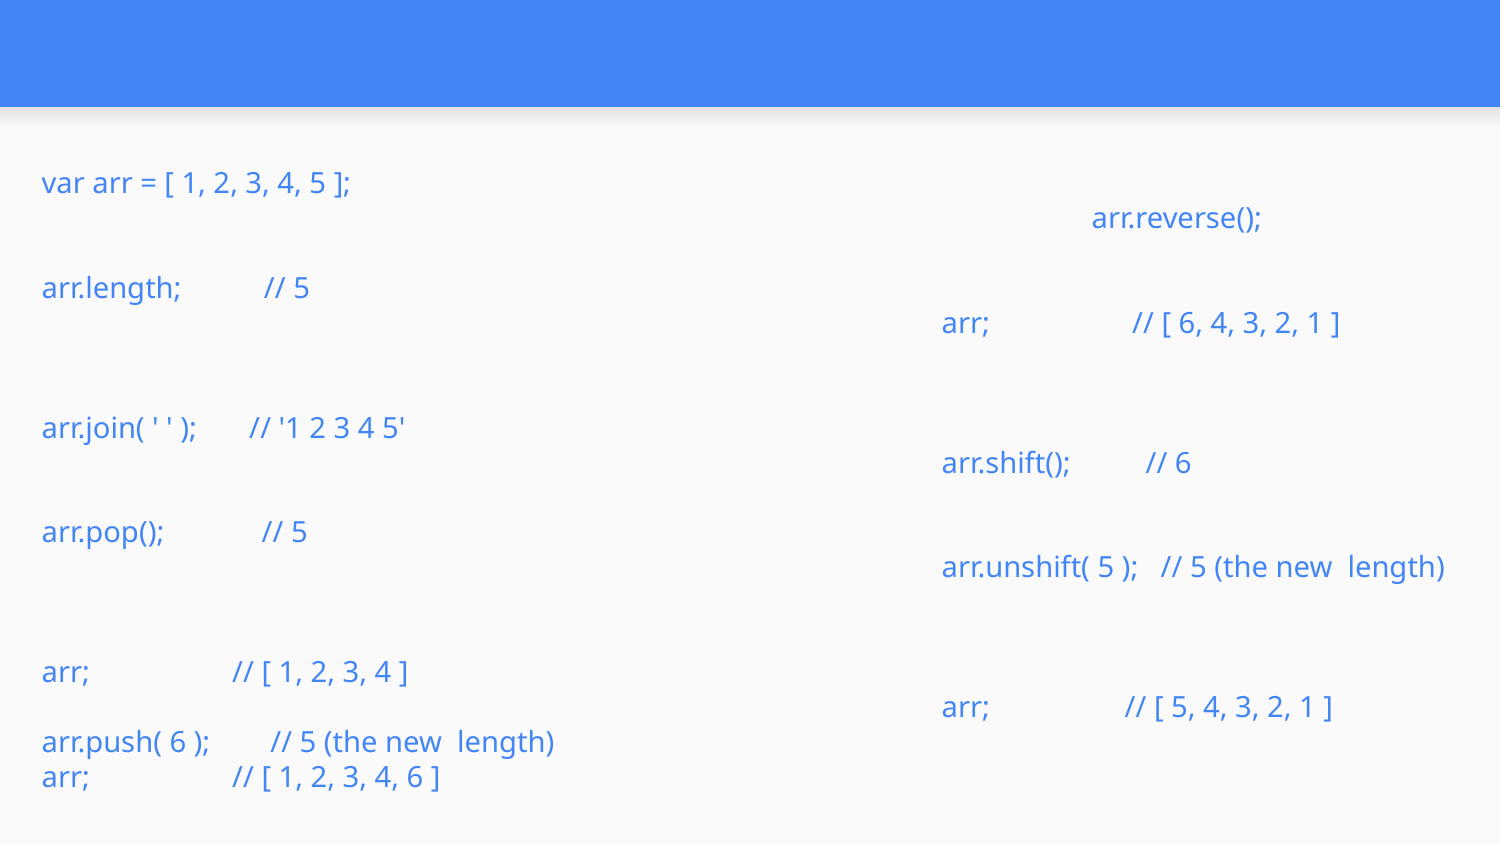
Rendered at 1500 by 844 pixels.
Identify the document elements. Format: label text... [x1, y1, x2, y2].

text_box var arr = [ 1, 2, 3, 4, 5 ]; arr.reverse(); arr.length; // 5 arr; // [ 6, 4, 3, 2, 1 ] arr.join( ' ' ); // '1 2 3 4 5' arr.shift(); // 6 arr.pop(); // 5 arr.unshift( 5 ); // 5 (the new length) arr; // [ 1, 2, 3, 4 ] arr; // [ 5, 4, 3, 2, 1 ] arr.push( 6 ); // 5 (the new length) arr; // [ 1, 2, 3, 4, 6 ] [26, 149, 1464, 794]
